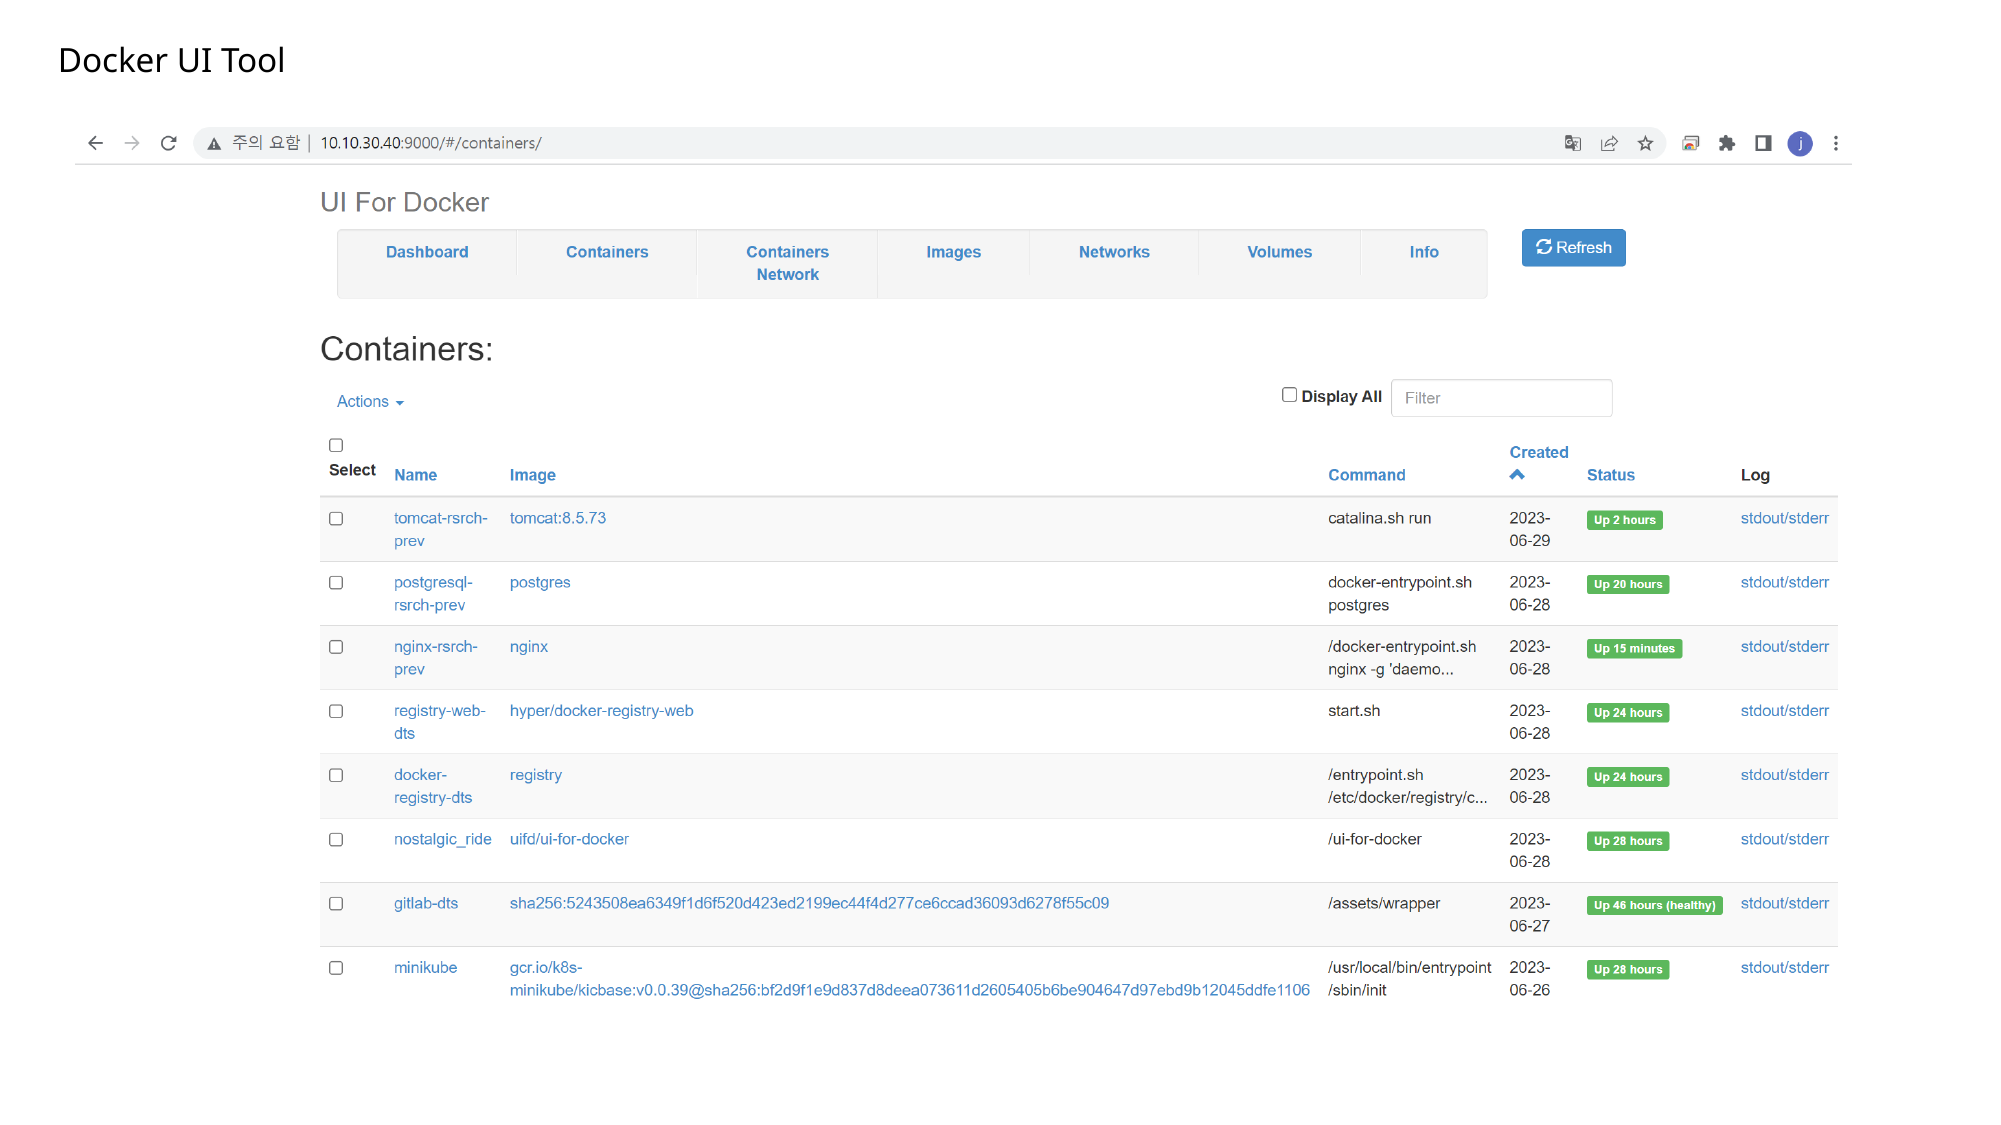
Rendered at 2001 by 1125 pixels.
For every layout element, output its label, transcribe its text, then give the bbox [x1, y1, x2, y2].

text_box Docker UI Tool [43, 31, 1044, 86]
picture [74, 123, 1852, 1075]
